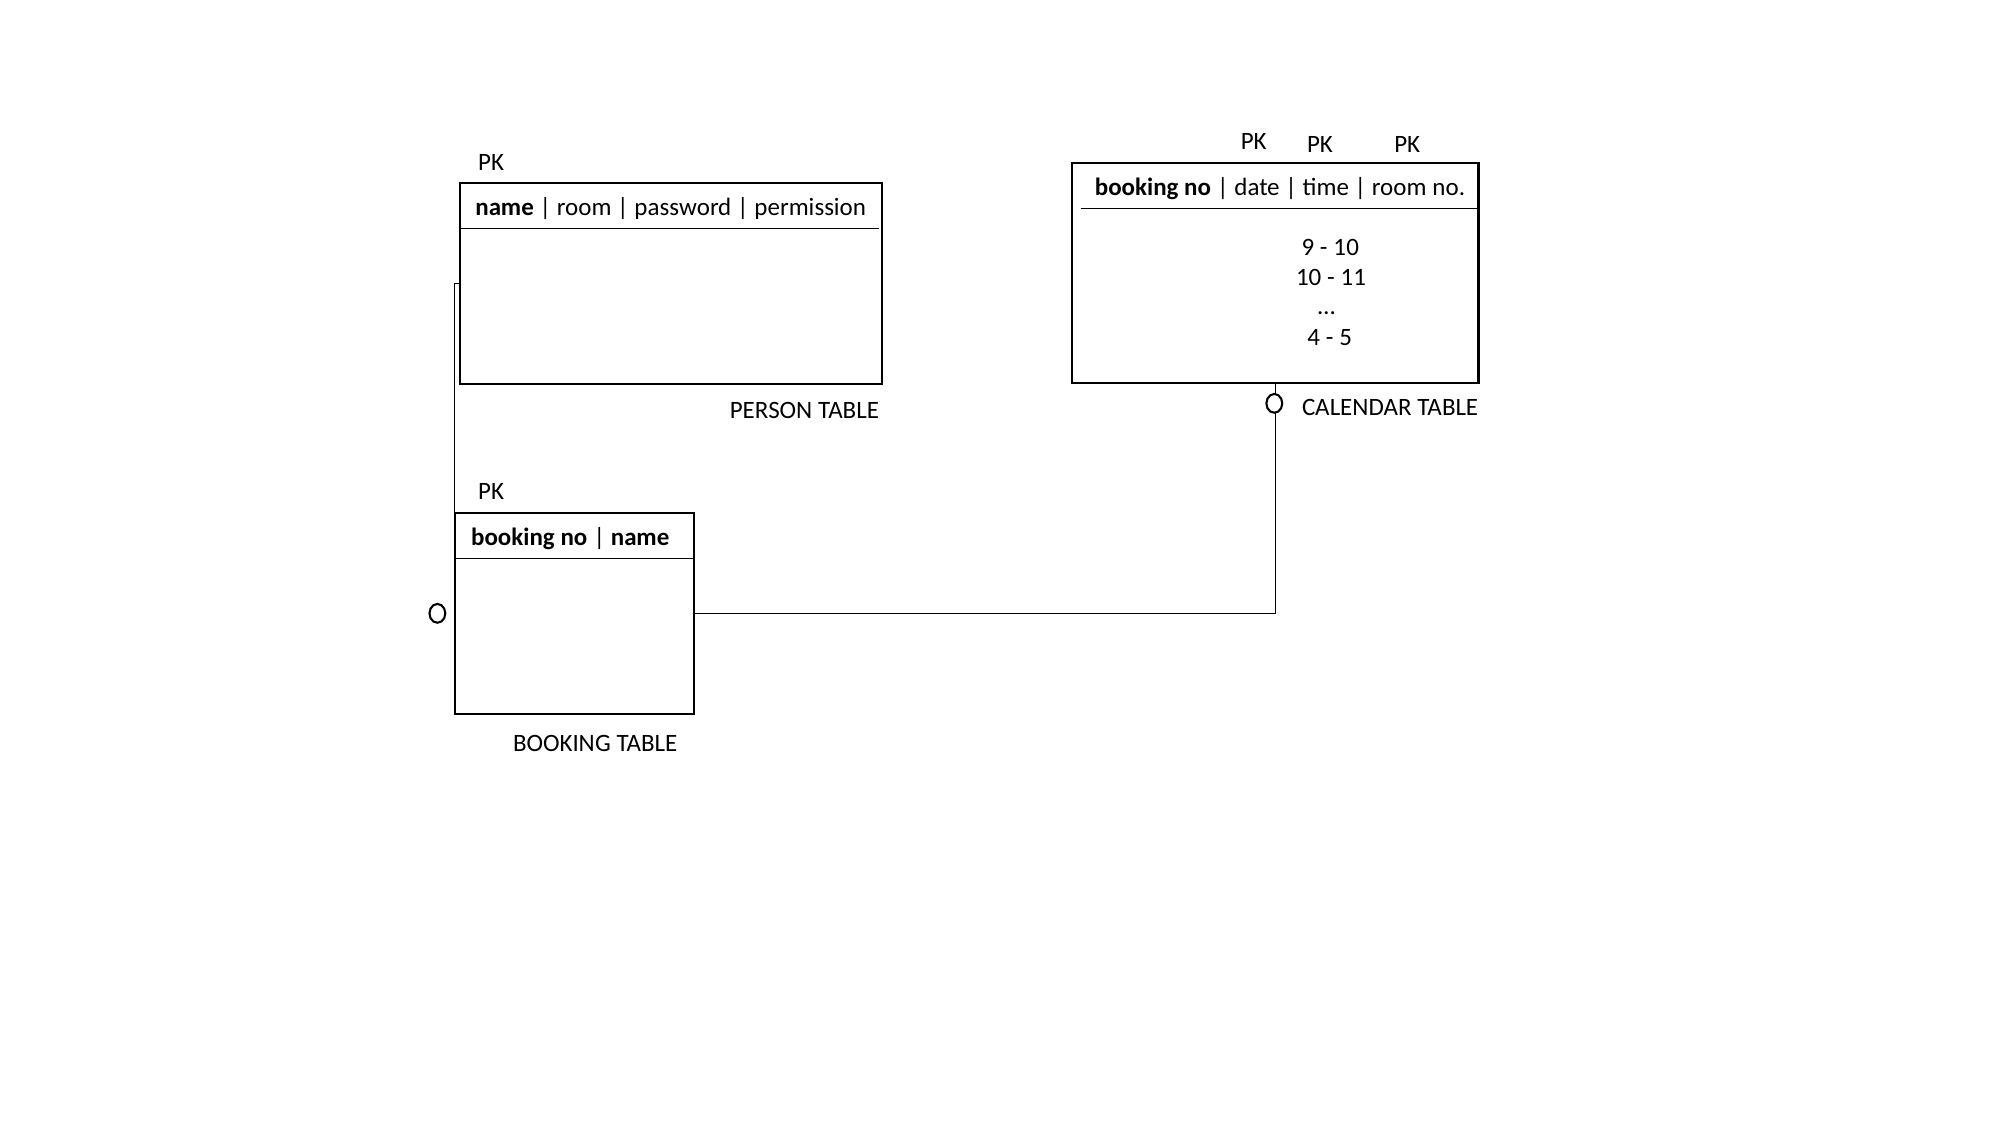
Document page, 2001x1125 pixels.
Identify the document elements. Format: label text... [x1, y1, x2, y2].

text_box [429, 603, 446, 623]
text_box PK [1379, 119, 1436, 165]
text_box booking no | name [460, 512, 685, 558]
text_box [459, 228, 883, 385]
text_box booking no | date | time | room no. 9 - 10 10 - 11 … 4 - 5 [1079, 162, 1487, 358]
text_box [1071, 162, 1479, 384]
text_box BOOKING TABLE [498, 718, 693, 764]
text_box [1276, 394, 1283, 413]
text_box CALENDAR TABLE [1287, 382, 1494, 428]
text_box PK [1292, 119, 1349, 165]
text_box name | room | password | permission [460, 183, 883, 228]
text_box [455, 559, 694, 714]
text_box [693, 383, 1276, 614]
text_box PK [463, 137, 520, 183]
text_box PK [463, 467, 520, 512]
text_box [455, 283, 460, 614]
text_box PK [1225, 117, 1282, 163]
text_box [685, 512, 693, 558]
